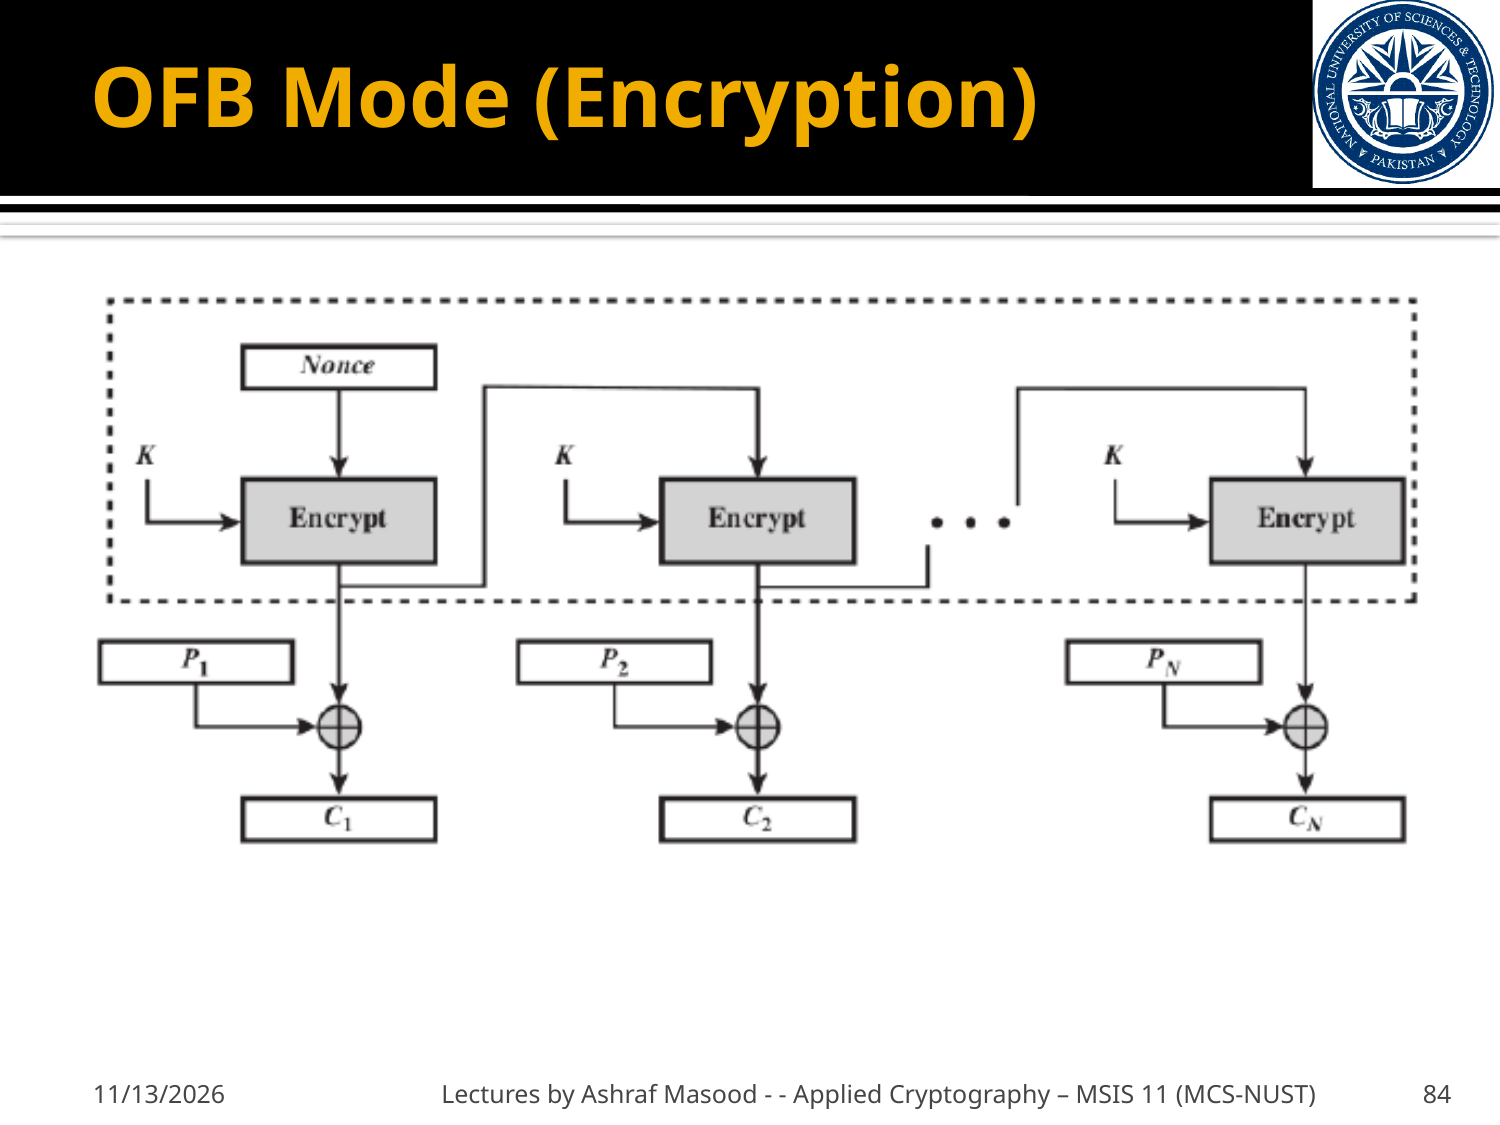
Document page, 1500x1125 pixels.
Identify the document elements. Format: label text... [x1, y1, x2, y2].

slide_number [75, 1067, 425, 1113]
footer Lectures by Ashraf Masood - - Applied Cryptography – MSIS 11 (MCS-NUST) [433, 1067, 1338, 1113]
picture [87, 274, 1431, 875]
title OFB Mode (Encryption) [75, 12, 1313, 175]
picture [1312, 0, 1500, 188]
slide_number 84 [1345, 1067, 1467, 1113]
